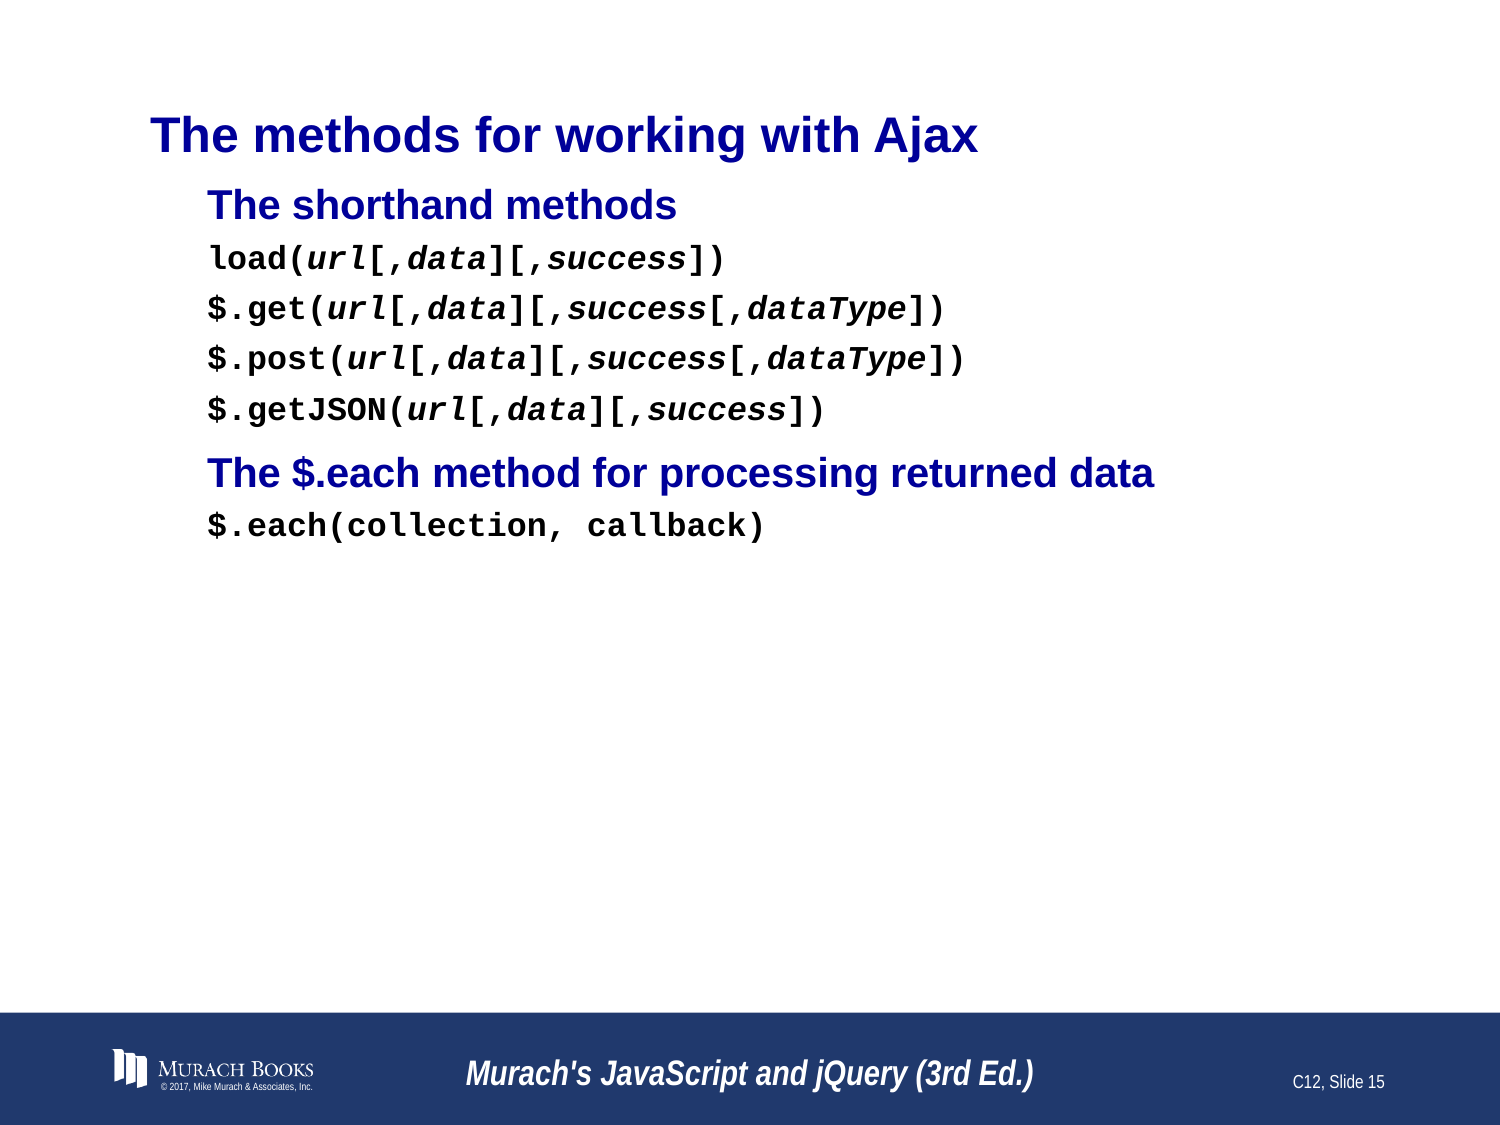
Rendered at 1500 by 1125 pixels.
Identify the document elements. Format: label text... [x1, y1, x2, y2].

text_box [149, 162, 1350, 560]
slide_number Murach's JavaScript and jQuery (3rd Ed.) [463, 1025, 1050, 1100]
footer © 2017, Mike Murach & Associates, Inc. [12, 1025, 463, 1100]
title The methods for working with Ajax [150, 102, 1350, 161]
slide_number C12, Slide 15 [1087, 1025, 1400, 1100]
